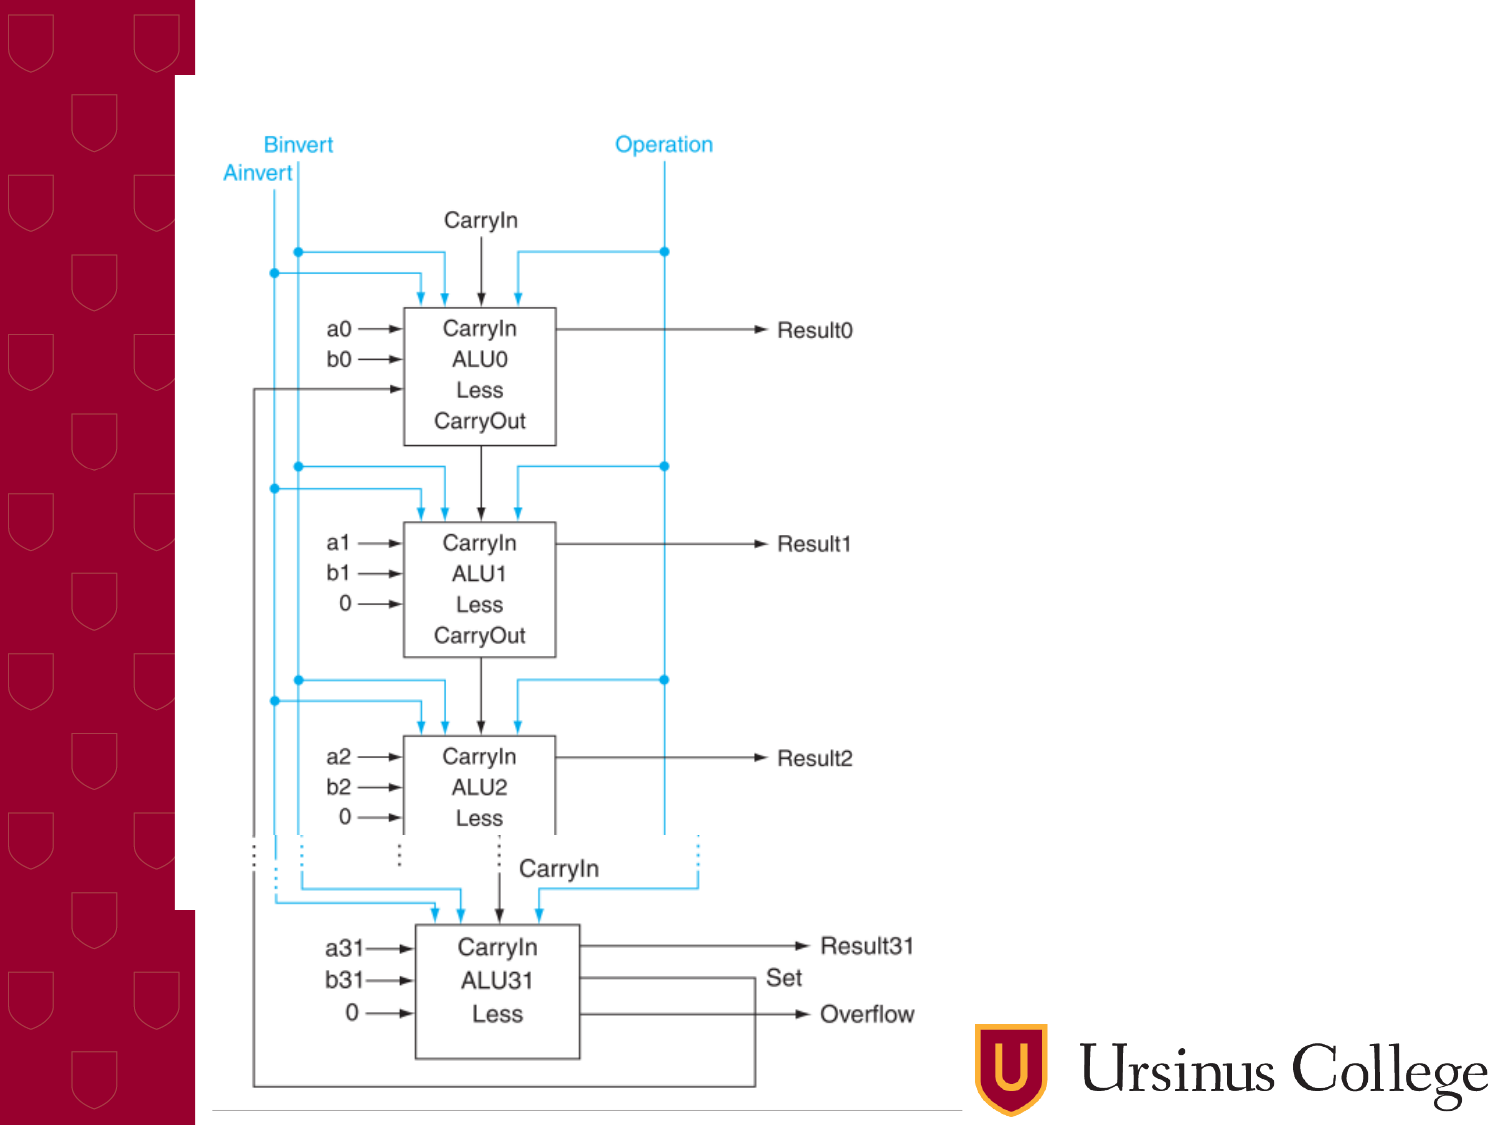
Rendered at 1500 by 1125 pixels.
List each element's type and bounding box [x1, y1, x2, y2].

picture [975, 1024, 1488, 1117]
text_box [174, 74, 963, 1112]
picture [0, 0, 196, 1125]
